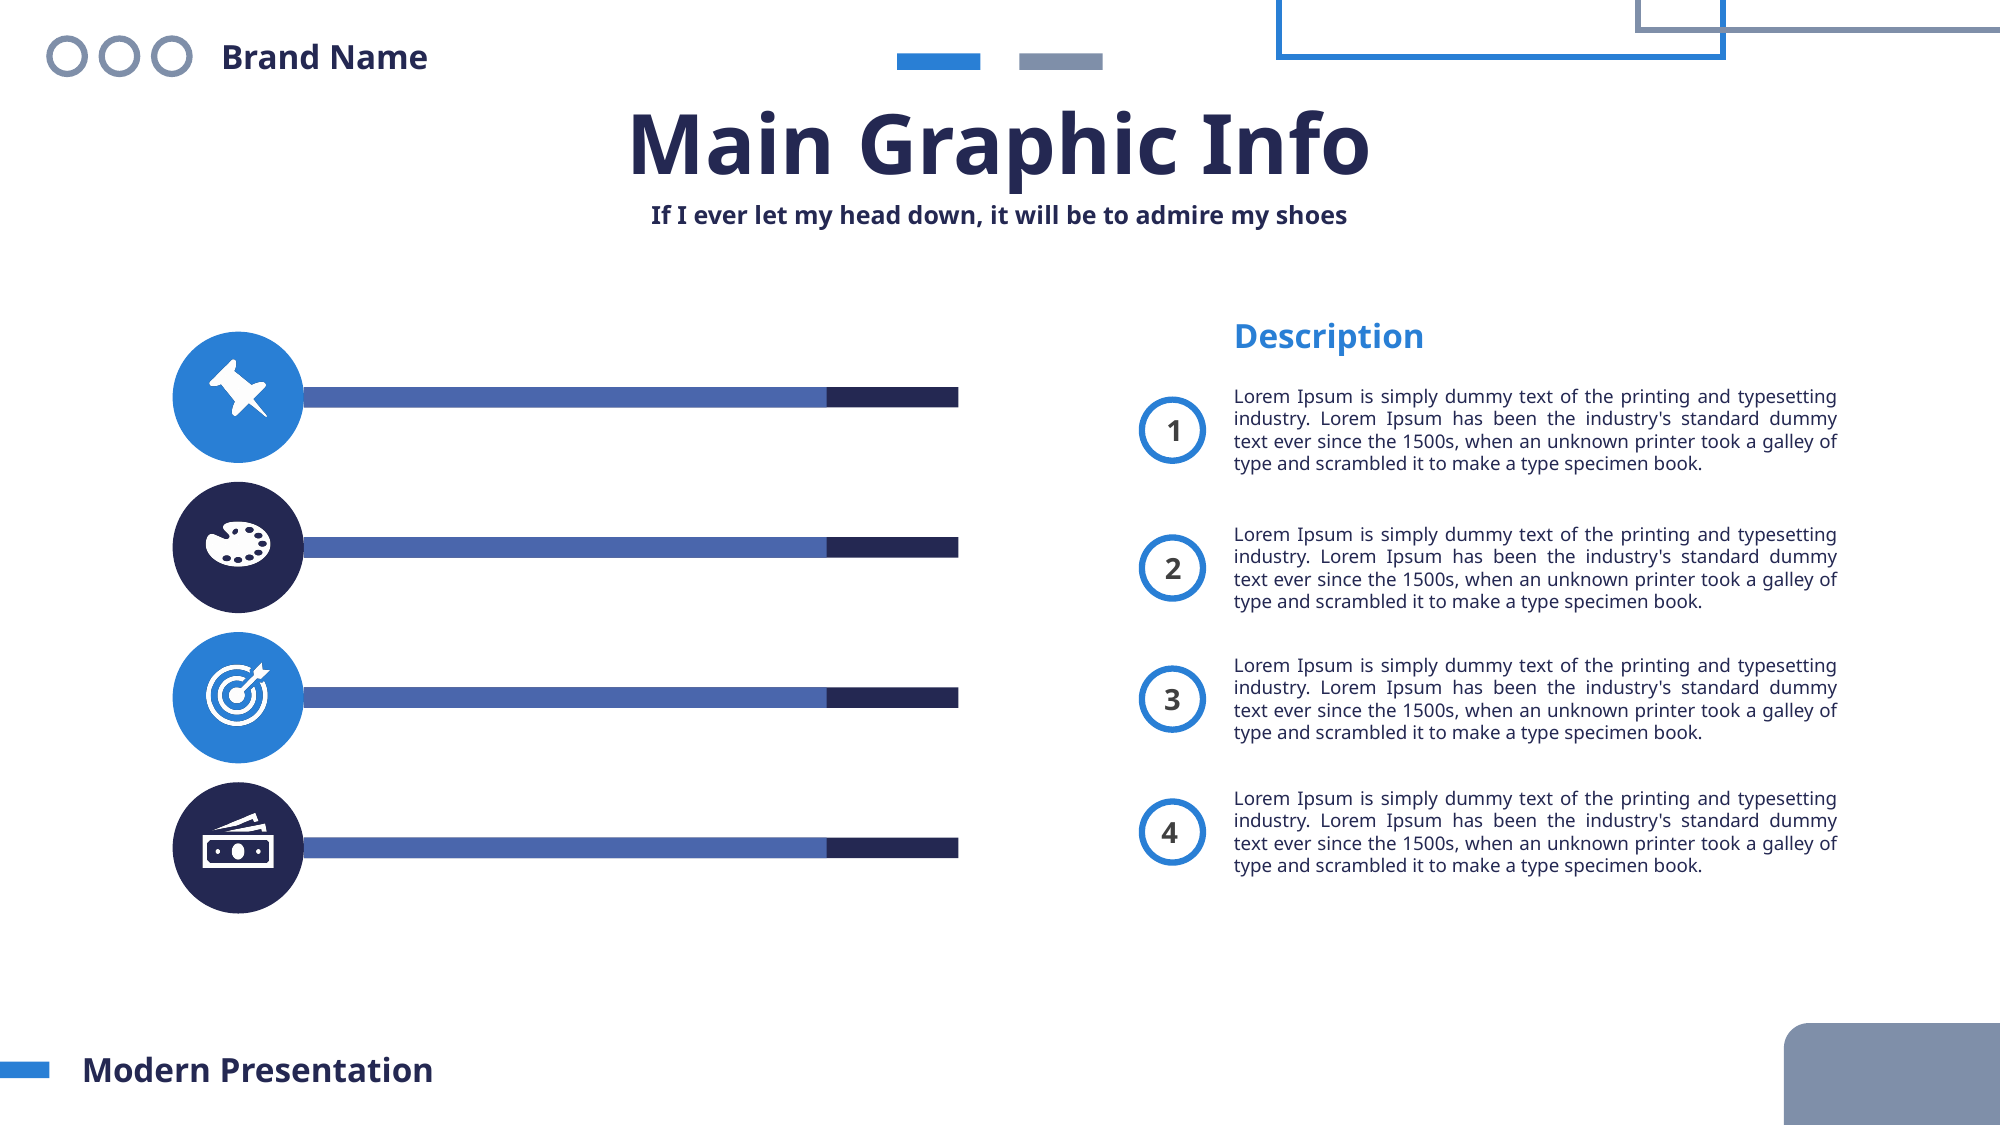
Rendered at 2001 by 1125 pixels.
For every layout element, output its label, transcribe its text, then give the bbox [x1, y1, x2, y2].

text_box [49, 38, 190, 74]
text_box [897, 53, 1103, 70]
text_box Lorem Ipsum is simply dummy text of the printing and typesetting industry. Lorem Ipsum has been the industry's standard dummy text ever since the 1500s, when an unknown printer took a galley of type and scrambled it to make a type specimen book. [1219, 377, 1852, 482]
text_box Lorem Ipsum is simply dummy text of the printing and typesetting industry. Lorem Ipsum has been the industry's standard dummy text ever since the 1500s, when an unknown printer took a galley of type and scrambled it to make a type specimen book. [1219, 514, 1852, 620]
picture [199, 505, 277, 583]
picture [199, 349, 277, 427]
text_box [1137, 797, 1208, 867]
text_box 2 [1149, 542, 1197, 593]
text_box [0, 1061, 50, 1079]
text_box [1637, 0, 2000, 31]
text_box [171, 631, 305, 765]
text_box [303, 537, 959, 558]
text_box Main Graphic Info [544, 84, 1456, 199]
text_box Modern Presentation [67, 1042, 463, 1097]
text_box [1782, 1022, 2000, 1125]
picture [199, 802, 277, 881]
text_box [303, 837, 959, 859]
text_box 3 [1149, 673, 1196, 724]
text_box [303, 387, 959, 408]
text_box [1278, 0, 1724, 58]
text_box [171, 781, 305, 915]
picture [199, 655, 277, 733]
text_box 4 [1147, 806, 1194, 857]
text_box If I ever let my head down, it will be to admire my shoes [576, 192, 1424, 237]
text_box [171, 480, 305, 615]
text_box [1137, 664, 1208, 734]
text_box Brand Name [206, 28, 469, 84]
text_box Description [1219, 308, 1558, 363]
text_box Lorem Ipsum is simply dummy text of the printing and typesetting industry. Lorem Ipsum has been the industry's standard dummy text ever since the 1500s, when an unknown printer took a galley of type and scrambled it to make a type specimen book. [1219, 646, 1852, 751]
text_box [1137, 533, 1208, 603]
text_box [303, 687, 959, 708]
text_box Lorem Ipsum is simply dummy text of the printing and typesetting industry. Lorem Ipsum has been the industry's standard dummy text ever since the 1500s, when an unknown printer took a galley of type and scrambled it to make a type specimen book. [1219, 778, 1852, 884]
text_box [171, 330, 305, 464]
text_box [1138, 396, 1207, 464]
